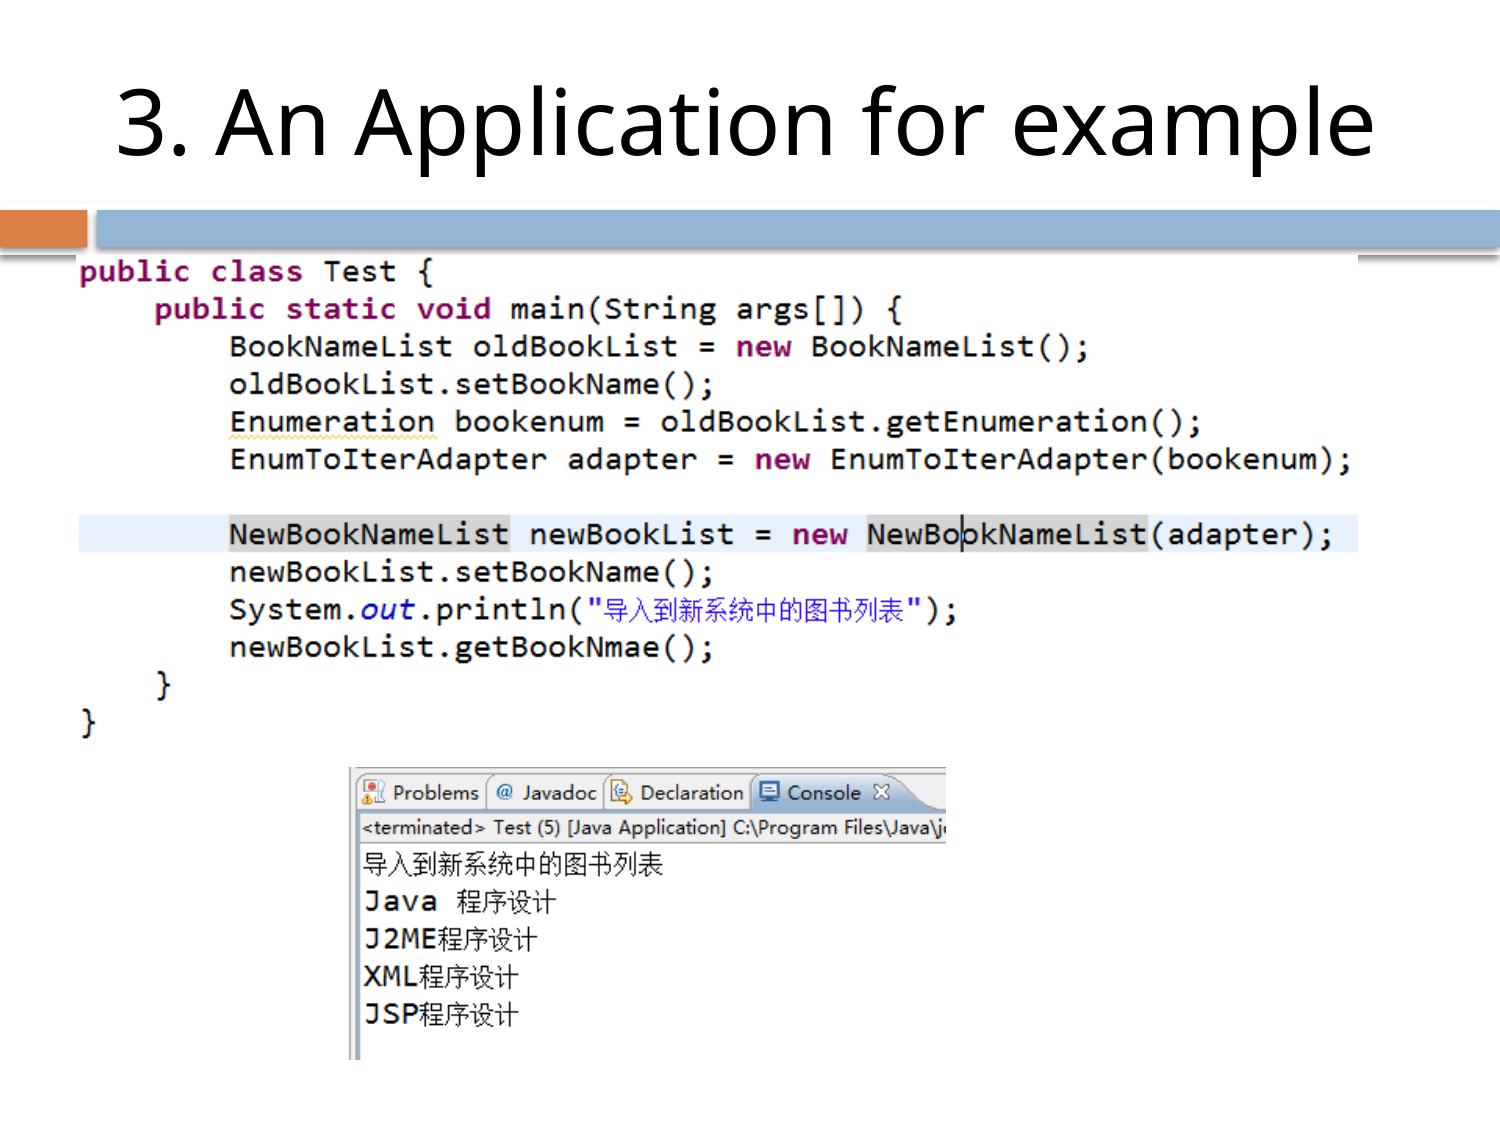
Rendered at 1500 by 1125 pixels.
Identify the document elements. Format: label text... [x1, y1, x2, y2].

title 3. An Application for example [100, 37, 1438, 200]
picture [76, 254, 1359, 1060]
